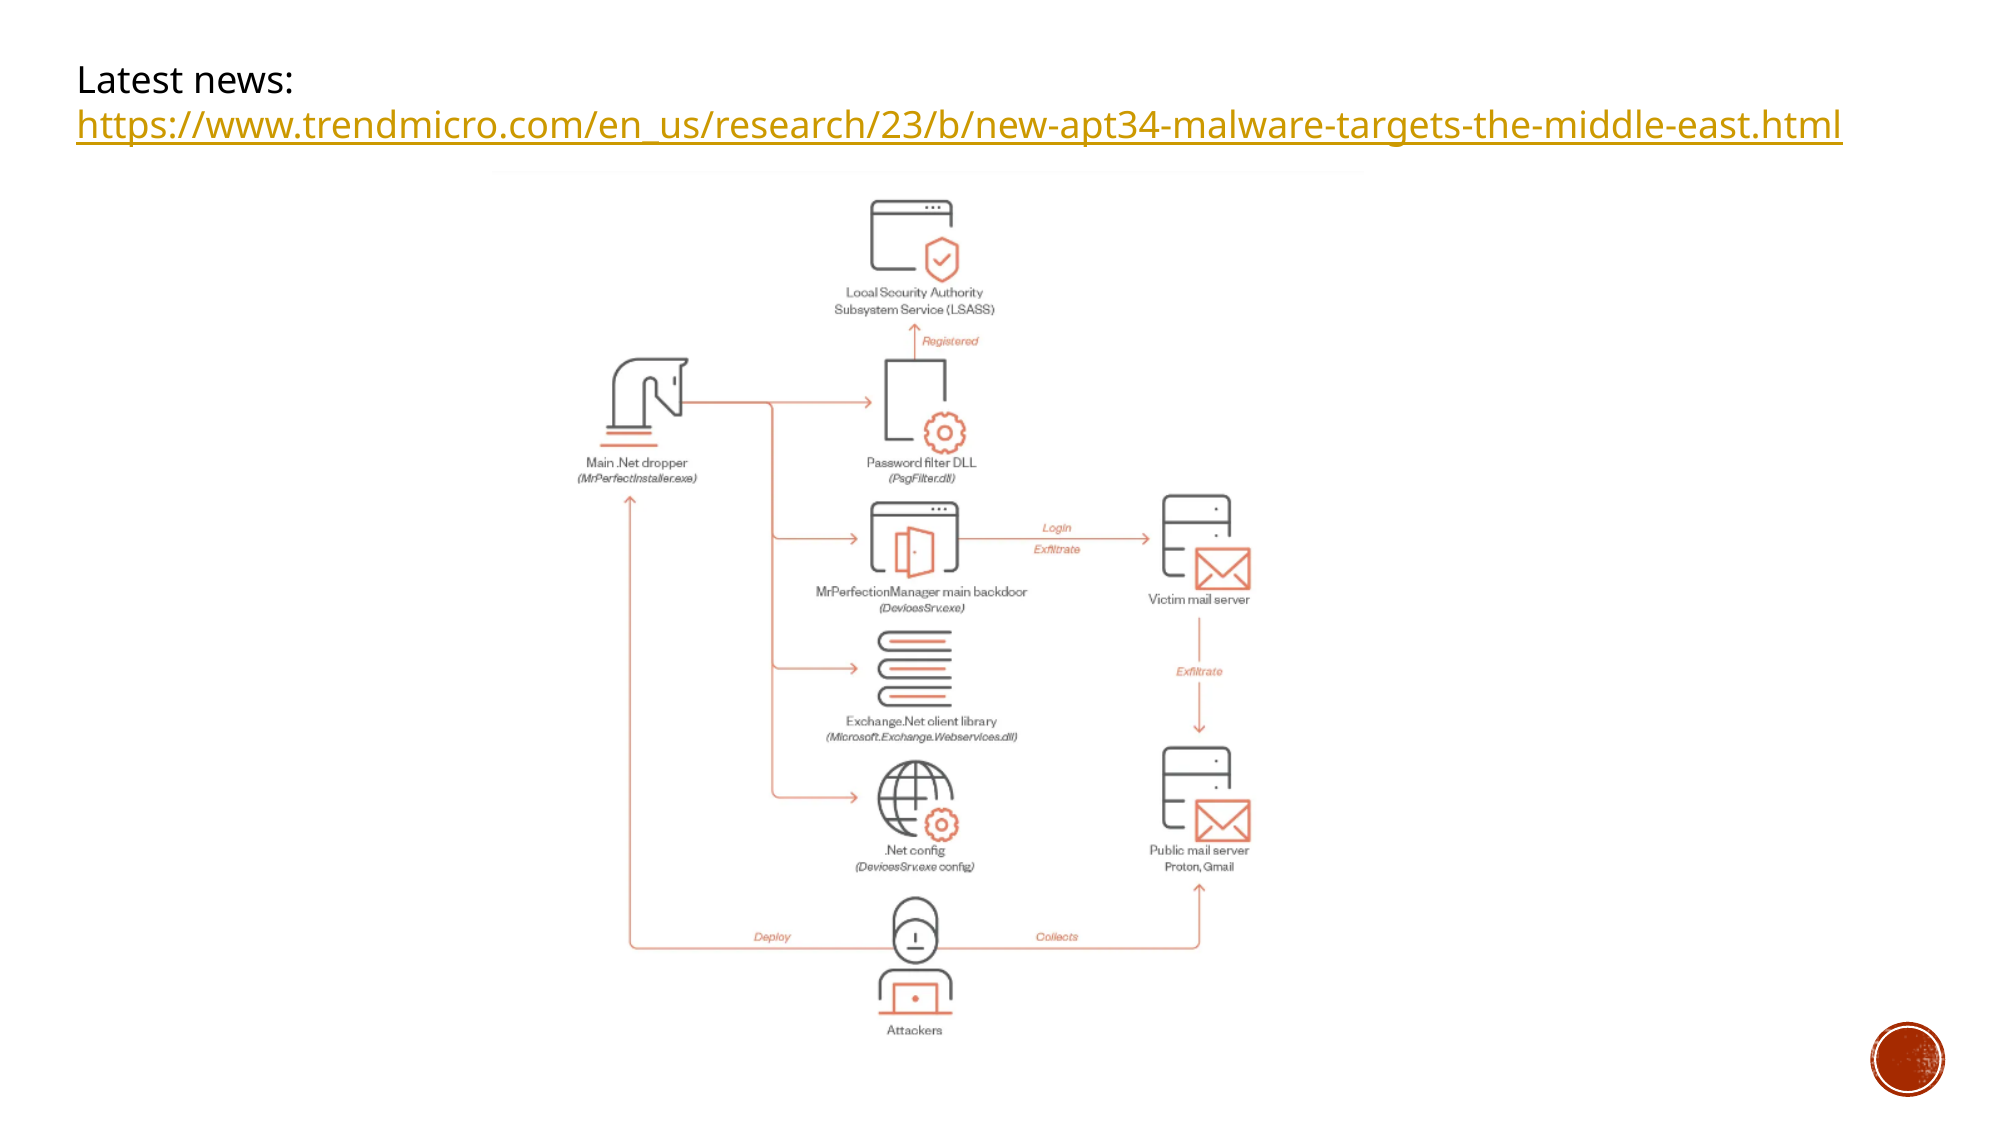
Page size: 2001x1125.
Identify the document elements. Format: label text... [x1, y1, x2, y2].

text_box Latest news: https://www.trendmicro.com/en_us/research/23/b/new-apt34-malware-targets-the-middle-east.html [61, 49, 1980, 160]
picture [492, 171, 1364, 1046]
